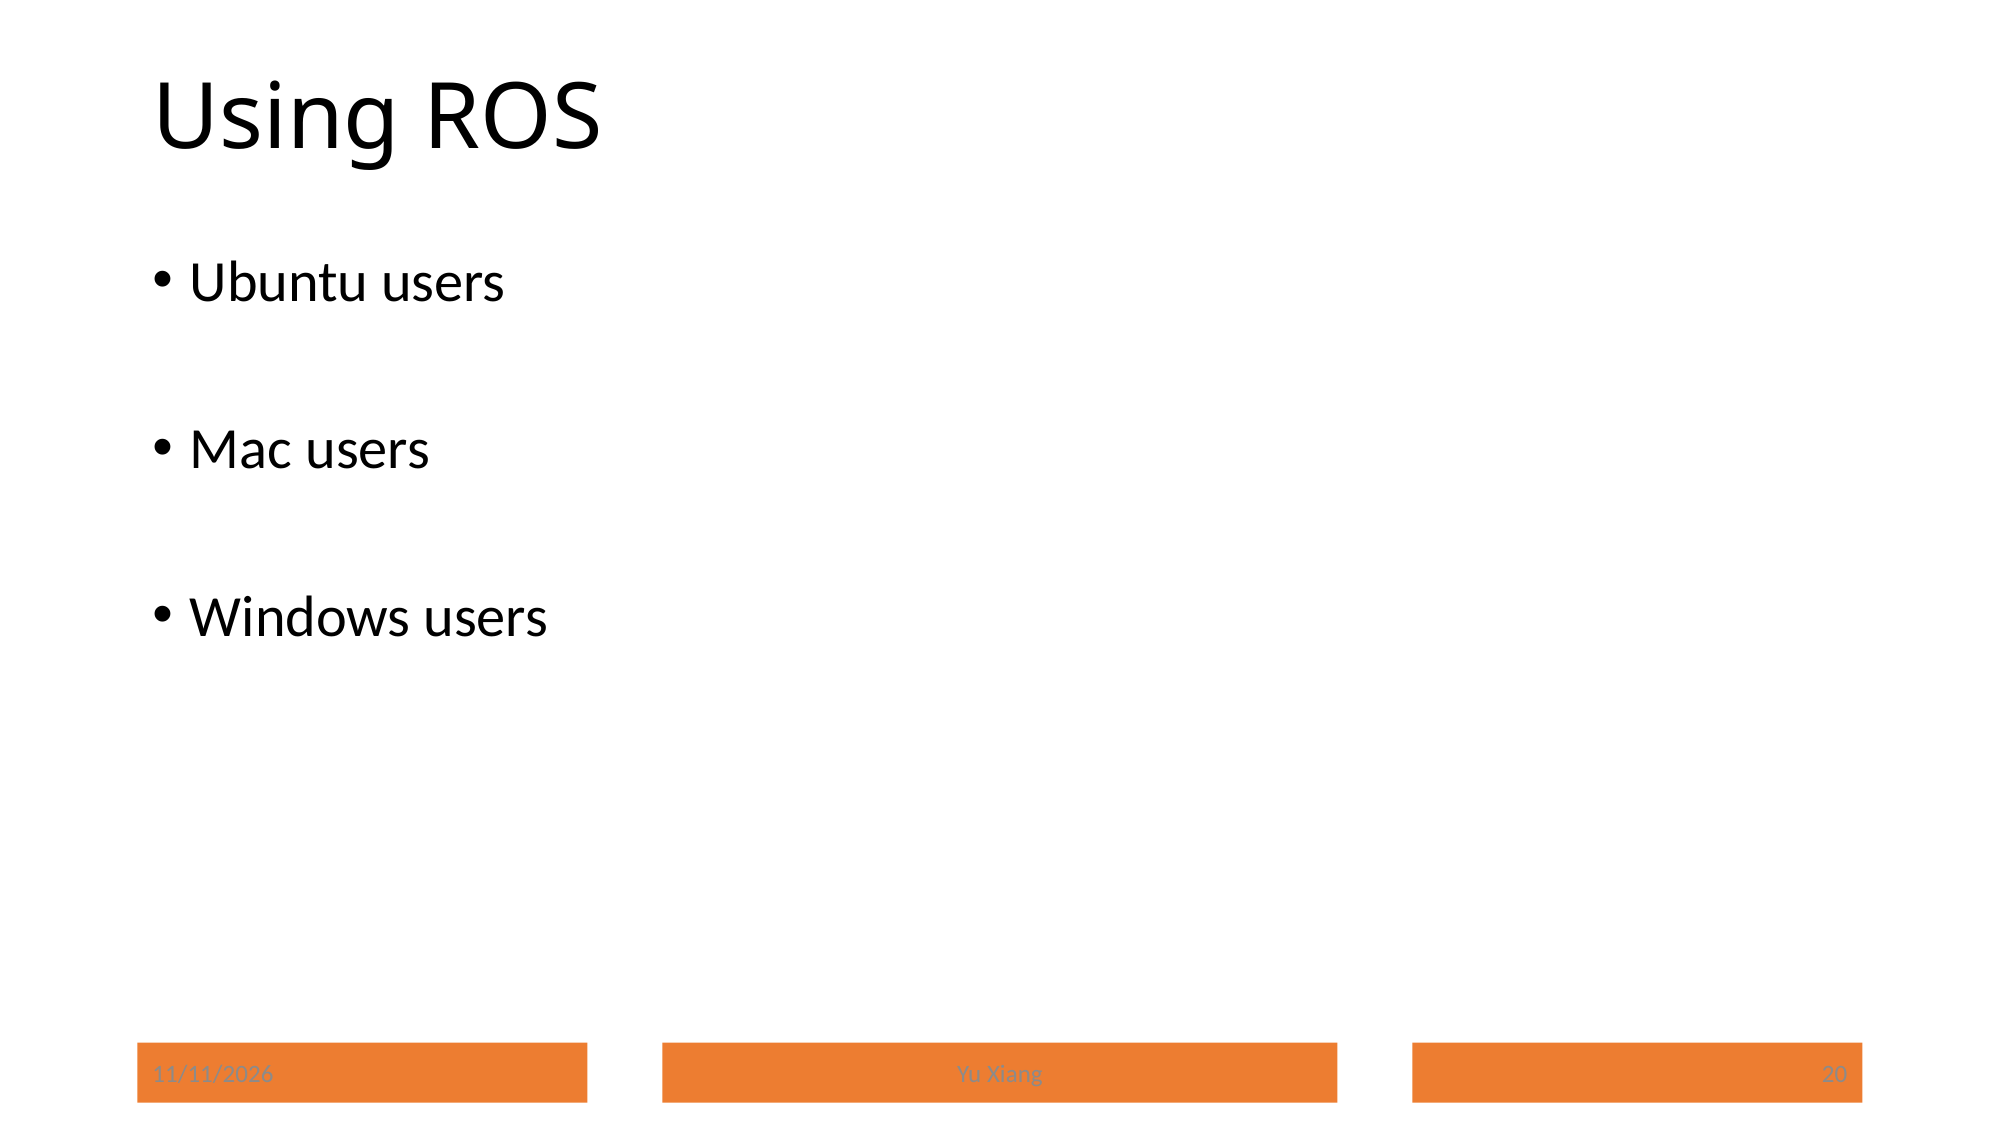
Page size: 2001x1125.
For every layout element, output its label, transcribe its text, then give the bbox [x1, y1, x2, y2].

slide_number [137, 1042, 588, 1103]
slide_number 20 [1412, 1042, 1863, 1103]
title Using ROS [137, 10, 1863, 228]
footer Yu Xiang [662, 1042, 1338, 1103]
list Ubuntu users Mac users Windows users [137, 243, 1863, 1014]
